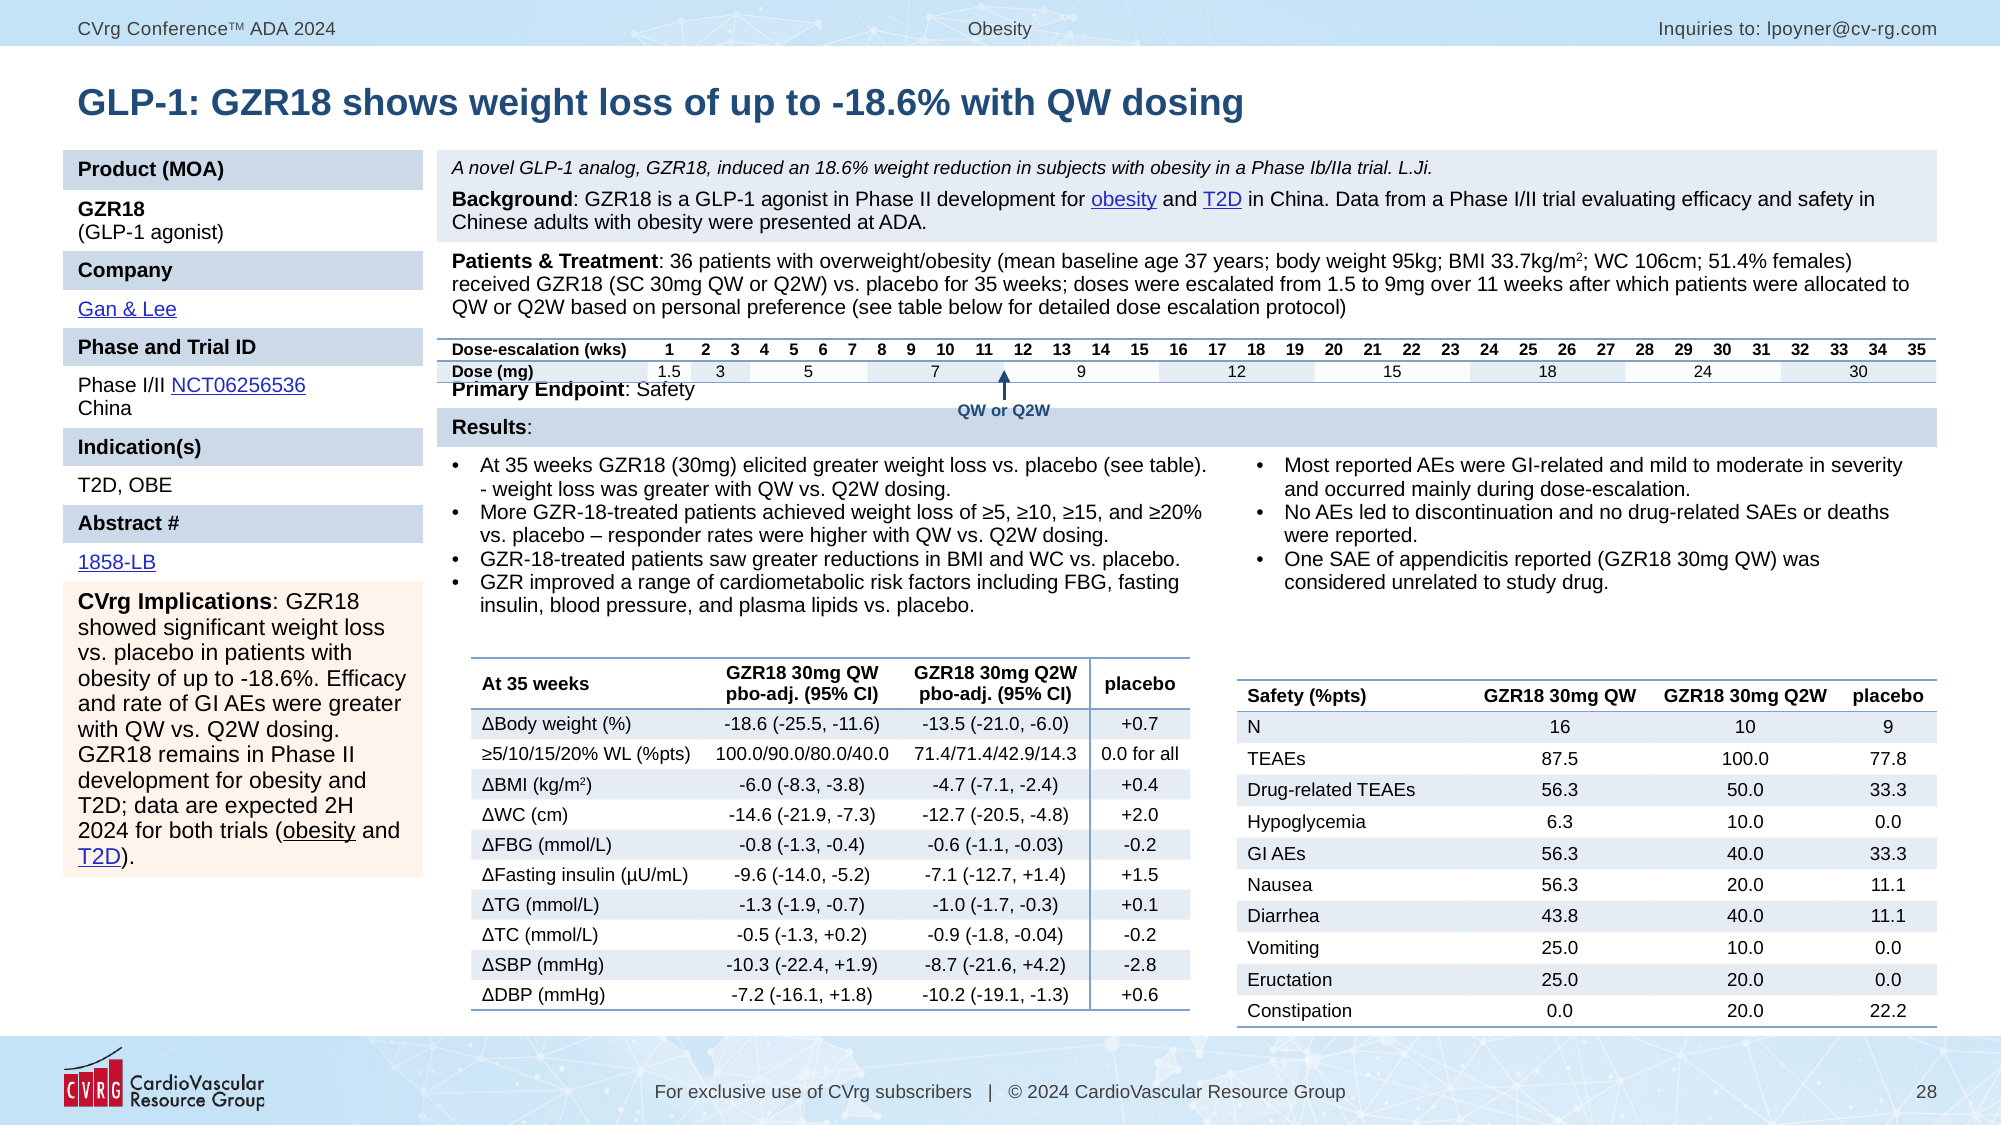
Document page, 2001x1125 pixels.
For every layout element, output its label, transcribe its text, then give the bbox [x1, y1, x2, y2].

table_header 6 [809, 340, 838, 360]
table_header 23 [1431, 340, 1470, 360]
table_cell Hypoglycemia [1237, 806, 1469, 838]
table_cell Patients & Treatment: 36 patients with overweight/obesity (mean baseline age 37 years; body weight 95kg; BMI 33.7kg/m2; WC 106cm; 51.4% females) received GZR18 (SC 30mg QW or Q2W) vs. placebo for 35 weeks; doses were escalated from 1.5 to 9mg over 11 weeks after which patients were allocated to QW or Q2W based on personal preference (see table below for detailed dose escalation protocol) Primary Endpoint: Safety [437, 242, 1937, 408]
table_cell 56.3 [1469, 838, 1651, 869]
table_cell Abstract # [63, 505, 423, 543]
table_cell 25.0 [1469, 964, 1651, 995]
table_cell 77.8 [1840, 743, 1937, 775]
table_cell 10 [1651, 712, 1840, 743]
table_cell 20.0 [1651, 869, 1840, 901]
table_header 30 [1703, 340, 1742, 360]
table_cell +0.6 [1091, 980, 1190, 1009]
table_header 24 [1470, 340, 1509, 360]
table_cell ΔDBP (mmHg) [471, 980, 703, 1009]
table_cell Vomiting [1237, 932, 1469, 964]
table_header GZR18 30mg Q2W pbo-adj. (95% CI) [901, 659, 1089, 708]
table_cell -1.3 (-1.9, -0.7) [703, 890, 901, 920]
table_cell -0.9 (-1.8, -0.04) [901, 920, 1089, 950]
table_cell -10.2 (-19.1, -1.3) [901, 980, 1089, 1009]
table_cell GI AEs [1237, 838, 1469, 869]
table_header GZR18 30mg Q2W [1651, 681, 1840, 711]
table_cell 30 [1781, 362, 1936, 382]
table_header 1 [648, 340, 691, 360]
table_cell 100.0 [1651, 743, 1840, 775]
table_cell Phase and Trial ID [63, 328, 423, 366]
table_cell 0.0 [1840, 964, 1937, 995]
table_header 16 [1159, 340, 1198, 360]
table_cell 12 [1159, 362, 1315, 382]
table_header 12 [1004, 340, 1043, 360]
table_cell 7 [867, 362, 1004, 382]
table_cell Eructation [1237, 964, 1469, 995]
table_cell 33.3 [1840, 838, 1937, 869]
table_header 18 [1237, 340, 1276, 360]
table_header 5 [779, 340, 809, 360]
table_cell ΔTC (mmol/L) [471, 920, 703, 950]
table_cell TEAEs [1237, 743, 1469, 775]
table_header placebo [1840, 681, 1937, 711]
table_cell 18 [1470, 362, 1625, 382]
table_cell -13.5 (-21.0, -6.0) [901, 710, 1089, 739]
table_header 29 [1664, 340, 1703, 360]
title GLP-1: GZR18 shows weight loss of up to -18.6% with QW dosing [62, 70, 1938, 137]
table_cell 33.3 [1840, 775, 1937, 806]
table_header 32 [1781, 340, 1820, 360]
table_cell ΔTG (mmol/L) [471, 890, 703, 920]
table_header 33 [1820, 340, 1859, 360]
table_cell -18.6 (-25.5, -11.6) [703, 710, 901, 739]
table_cell 3 [691, 362, 750, 382]
table_cell Drug-related TEAEs [1237, 775, 1469, 806]
table_cell +0.7 [1091, 710, 1190, 739]
table_header 11 [965, 340, 1004, 360]
table_cell CVrg Implications: GZR18 showed significant weight loss vs. placebo in patients with obesity of up to -18.6%. Efficacy and rate of GI AEs were greater with QW vs. Q2W dosing. GZR18 remains in Phase II development for obesity and T2D; data are expected 2H 2024 for both trials (obesity and T2D). [63, 581, 423, 877]
table_cell 100.0/90.0/80.0/40.0 [703, 739, 901, 769]
table_cell ΔFBG (mmol/L) [471, 830, 703, 860]
table_header placebo [1091, 659, 1190, 708]
table_cell Constipation [1237, 995, 1469, 1026]
table_cell 0.0 [1469, 995, 1651, 1026]
table_cell ΔWC (cm) [471, 799, 703, 830]
table_cell 16 [1469, 712, 1651, 743]
table_cell 40.0 [1651, 901, 1840, 932]
table_cell 87.5 [1469, 743, 1651, 775]
table_cell 20.0 [1651, 964, 1840, 995]
table_header 15 [1120, 340, 1159, 360]
table_cell 15 [1315, 362, 1470, 382]
table_cell -8.7 (-21.6, +4.2) [901, 950, 1089, 980]
table_cell -9.6 (-14.0, -5.2) [703, 860, 901, 890]
table_cell -7.1 (-12.7, +1.4) [901, 860, 1089, 890]
table_cell -2.8 [1091, 950, 1190, 980]
table_header 31 [1742, 340, 1781, 360]
table_cell Gan & Lee [63, 290, 423, 328]
table_header 34 [1859, 340, 1897, 360]
table_cell 0.0 [1840, 932, 1937, 964]
table_cell GZR18 (GLP-1 agonist) [63, 190, 423, 251]
table_header Product (MOA) [63, 150, 423, 190]
table_cell -10.3 (-22.4, +1.9) [703, 950, 901, 980]
table_cell ≥5/10/15/20% WL (%pts) [471, 739, 703, 769]
table_header Dose-escalation (wks) [437, 340, 648, 360]
table_header A novel GLP-1 analog, GZR18, induced an 18.6% weight reduction in subjects with obesity in a Phase Ib/IIa trial. L.Ji. Background: GZR18 is a GLP-1 agonist in Phase II development for obesity and T2D in China. Data from a Phase I/II trial evaluating efficacy and safety in Chinese adults with obesity were presented at ADA. [437, 150, 1937, 242]
table_cell T2D, OBE [63, 466, 423, 505]
table_cell Indication(s) [63, 428, 423, 466]
table_cell -6.0 (-8.3, -3.8) [703, 769, 901, 799]
table_cell -12.7 (-20.5, -4.8) [901, 799, 1089, 830]
table_cell +0.4 [1091, 769, 1190, 799]
table_header At 35 weeks [471, 659, 703, 708]
table_header 14 [1081, 340, 1120, 360]
table_cell 9 [1840, 712, 1937, 743]
table_cell Phase I/II NCT06256536 China [63, 366, 423, 428]
table_header 27 [1587, 340, 1625, 360]
table_cell -1.0 (-1.7, -0.3) [901, 890, 1089, 920]
table_cell 0.0 [1840, 806, 1937, 838]
table_header 9 [897, 340, 926, 360]
table_cell -14.6 (-21.9, -7.3) [703, 799, 901, 830]
table_cell 25.0 [1469, 932, 1651, 964]
table_cell 50.0 [1651, 775, 1840, 806]
table_cell ΔBody weight (%) [471, 710, 703, 739]
table_cell -0.2 [1091, 920, 1190, 950]
table_cell -0.8 (-1.3, -0.4) [703, 830, 901, 860]
table_header 2 [691, 340, 721, 360]
table_cell N [1237, 712, 1469, 743]
table_cell Diarrhea [1237, 901, 1469, 932]
table_cell 0.0 for all [1091, 739, 1190, 769]
table_cell +2.0 [1091, 799, 1190, 830]
table_cell 56.3 [1469, 775, 1651, 806]
table_cell 43.8 [1469, 901, 1651, 932]
table_cell 10.0 [1651, 932, 1840, 964]
table_header Safety (%pts) [1237, 681, 1469, 711]
table_cell Nausea [1237, 869, 1469, 901]
table_cell ΔFasting insulin (µU/mL) [471, 860, 703, 890]
table_header GZR18 30mg QW [1469, 681, 1651, 711]
table_header 25 [1509, 340, 1548, 360]
table_cell -7.2 (-16.1, +1.8) [703, 980, 901, 1009]
table_cell At 35 weeks GZR18 (30mg) elicited greater weight loss vs. placebo (see table). - weight loss was greater with QW vs. Q2W dosing. More GZR-18-treated patients achieved weight loss of ≥5, ≥10, ≥15, and ≥20% vs. placebo – responder rates were higher with QW vs. Q2W dosing. GZR-18-treated patients saw greater reductions in BMI and WC vs. placebo. GZR improved a range of cardiometabolic risk factors including FBG, fasting insulin, blood pressure, and plasma lipids vs. placebo. [437, 447, 1241, 1015]
table_cell 5 [750, 362, 867, 382]
table_header 17 [1198, 340, 1237, 360]
table_cell 11.1 [1840, 869, 1937, 901]
table_cell -0.6 (-1.1, -0.03) [901, 830, 1089, 860]
table_header GZR18 30mg QW pbo-adj. (95% CI) [703, 659, 901, 708]
table_cell +1.5 [1091, 860, 1190, 890]
table_cell Company [63, 251, 423, 290]
table_cell 11.1 [1840, 901, 1937, 932]
table_cell Most reported AEs were GI-related and mild to moderate in severity and occurred mainly during dose-escalation. No AEs led to discontinuation and no drug-related SAEs or deaths were reported. One SAE of appendicitis reported (GZR18 30mg QW) was considered unrelated to study drug. [1241, 447, 1937, 679]
table_cell 10.0 [1651, 806, 1840, 838]
table_cell 40.0 [1651, 838, 1840, 869]
table_cell +0.1 [1091, 890, 1190, 920]
table_cell 6.3 [1469, 806, 1651, 838]
table_header 22 [1392, 340, 1431, 360]
table_header 7 [838, 340, 867, 360]
table_cell ΔBMI (kg/m2) [471, 769, 703, 799]
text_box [941, 369, 1067, 428]
table_cell Dose (mg) [437, 362, 648, 382]
table_header 20 [1315, 340, 1353, 360]
table_cell -4.7 (-7.1, -2.4) [901, 769, 1089, 799]
table_cell -0.5 (-1.3, +0.2) [703, 920, 901, 950]
table_header 19 [1276, 340, 1315, 360]
table_cell 1858-LB [63, 543, 423, 581]
table_cell -0.2 [1091, 830, 1190, 860]
table_cell 9 [1004, 362, 1159, 382]
table_cell ΔSBP (mmHg) [471, 950, 703, 980]
table_cell 1.5 [648, 362, 691, 382]
table_cell 71.4/71.4/42.9/14.3 [901, 739, 1089, 769]
table_header 26 [1548, 340, 1587, 360]
table_header 13 [1043, 340, 1081, 360]
table_cell 22.2 [1840, 995, 1937, 1026]
table_header 3 [721, 340, 750, 360]
table_header 35 [1897, 340, 1936, 360]
table_header 4 [750, 340, 779, 360]
table_cell 20.0 [1651, 995, 1840, 1026]
table_header 21 [1353, 340, 1392, 360]
table_cell Results: [437, 408, 1937, 447]
table_cell 56.3 [1469, 869, 1651, 901]
table_cell 24 [1625, 362, 1781, 382]
table_header 8 [867, 340, 897, 360]
table_header 28 [1625, 340, 1664, 360]
table_header 10 [926, 340, 965, 360]
